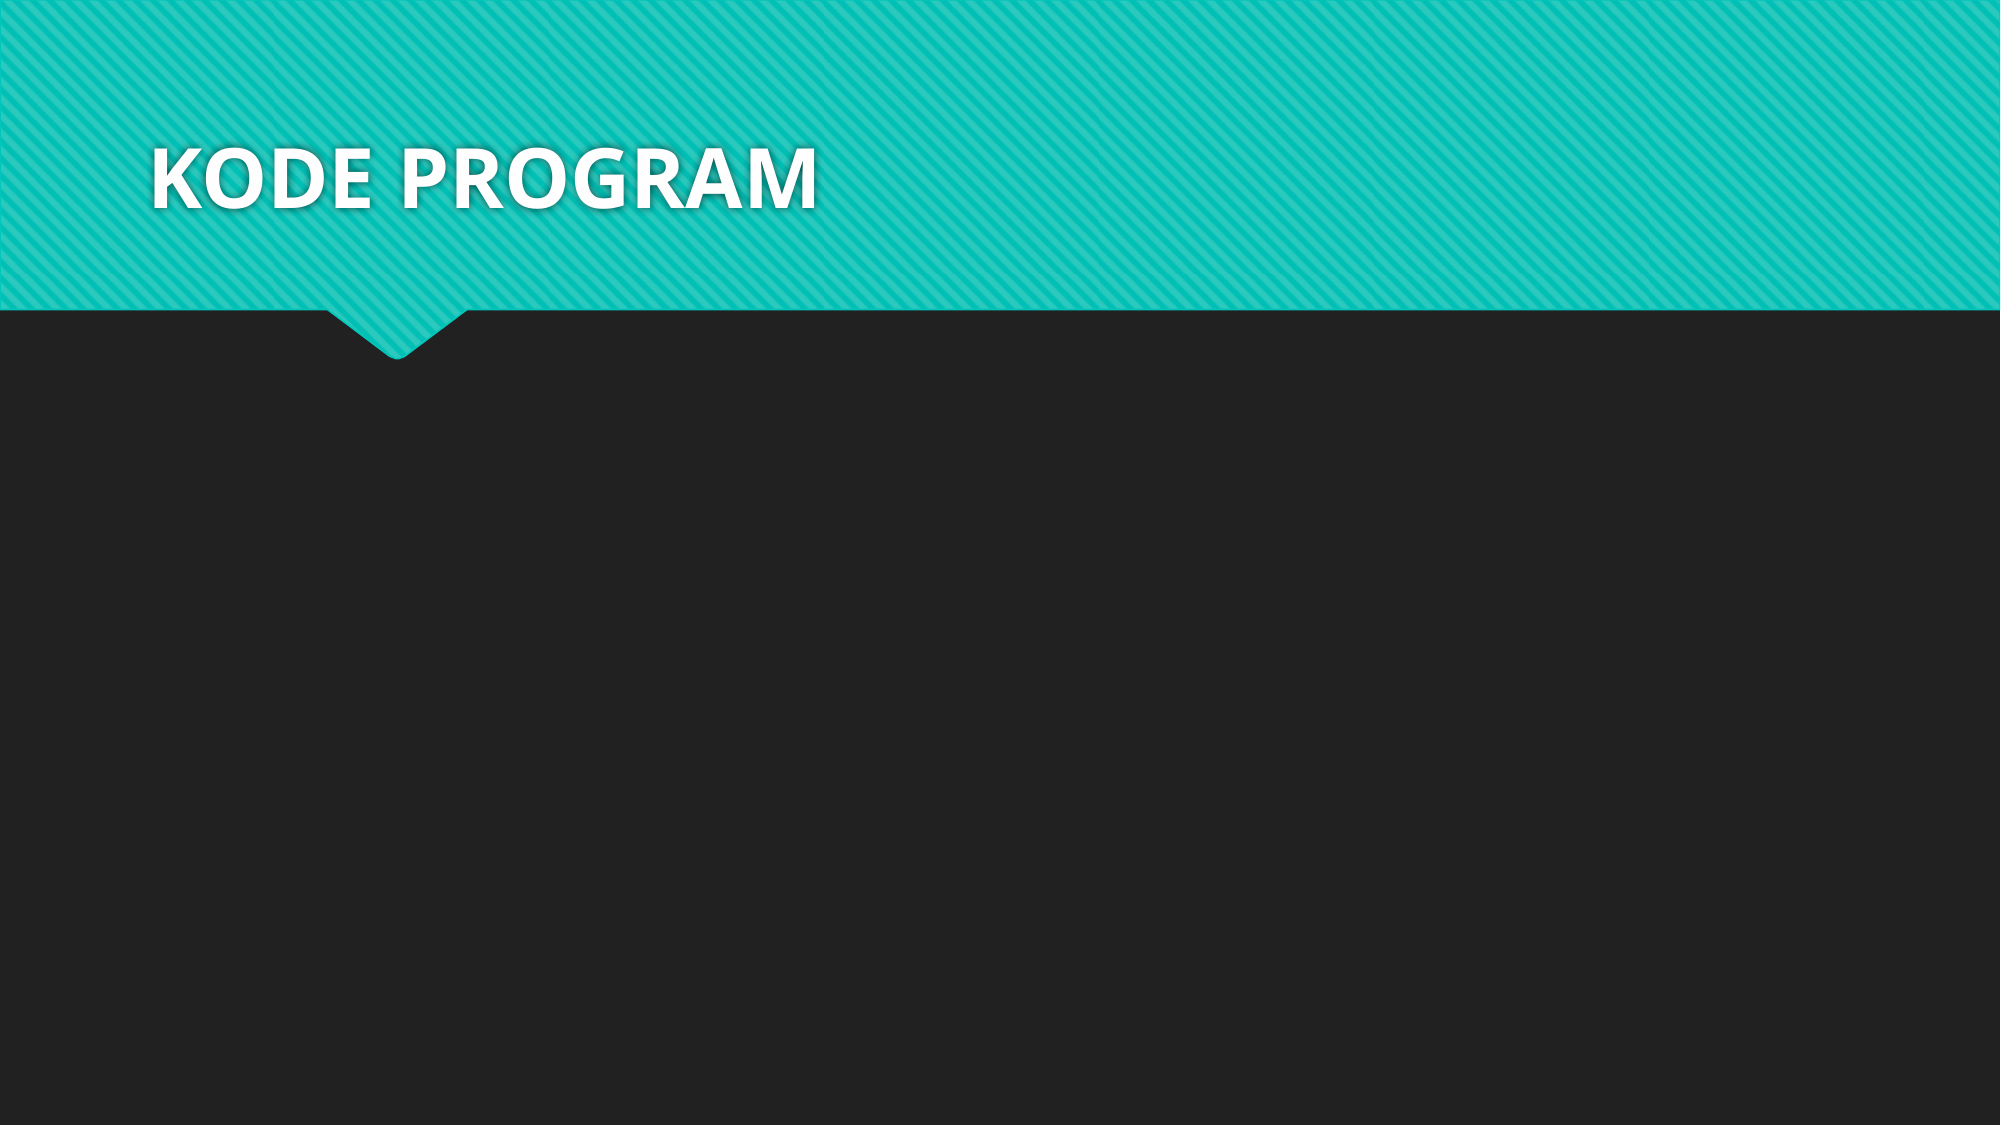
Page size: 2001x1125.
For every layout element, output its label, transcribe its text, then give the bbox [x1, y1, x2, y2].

title KODE PROGRAM [132, 73, 1868, 233]
